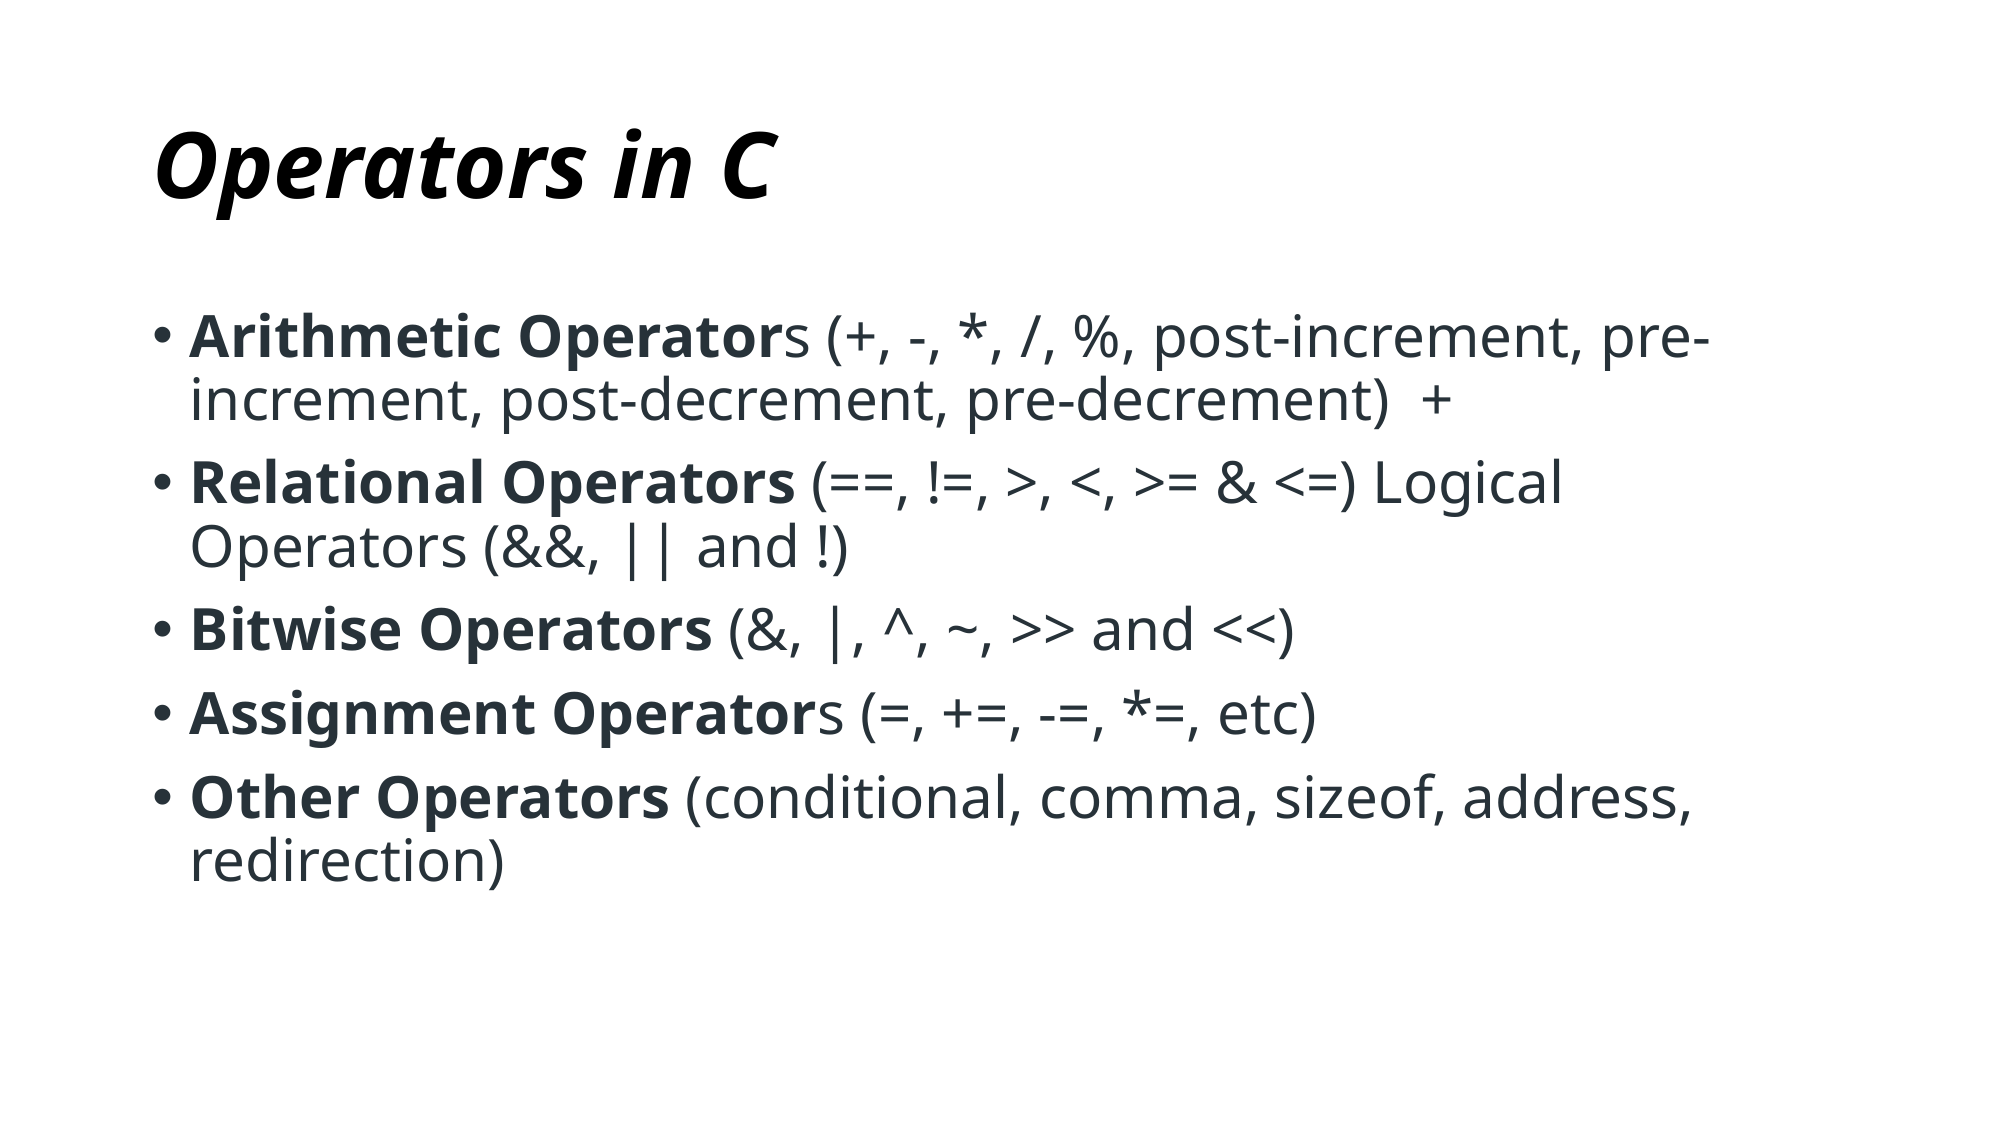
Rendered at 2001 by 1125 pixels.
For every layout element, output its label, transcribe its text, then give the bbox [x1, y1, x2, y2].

title Operators in C [137, 59, 1863, 278]
list Arithmetic Operators (+, -, *, /, %, post-increment, pre-increment, post-decrement, pre-decrement) + Relational Operators (==, !=, >, <, >= & <=) Logical Operators (&&, || and !) Bitwise Operators (&, |, ^, ~, >> and <<) Assignment Operators (=, +=, -=, *=, etc) Other Operators (conditional, comma, sizeof, address, redirection) [137, 299, 1863, 1014]
